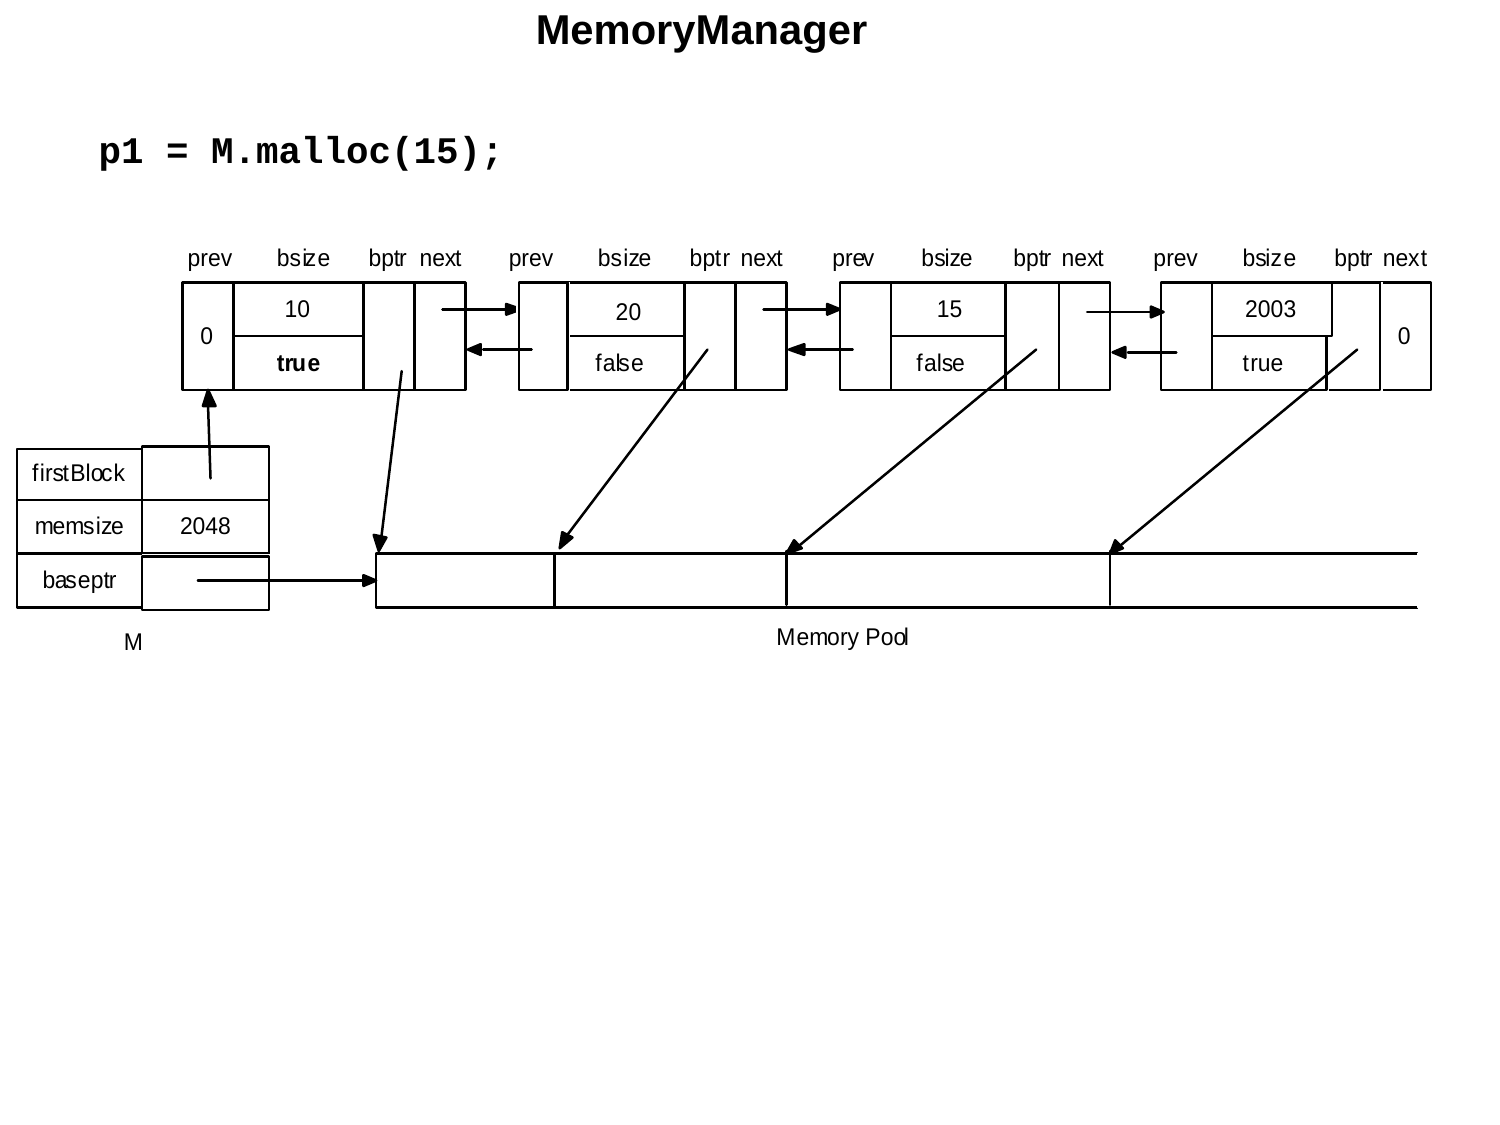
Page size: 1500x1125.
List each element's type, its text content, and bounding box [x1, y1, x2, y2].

text_box p1 = M.malloc(15); [83, 118, 753, 178]
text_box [14, 241, 1447, 659]
text_box MemoryManager [521, 0, 883, 61]
